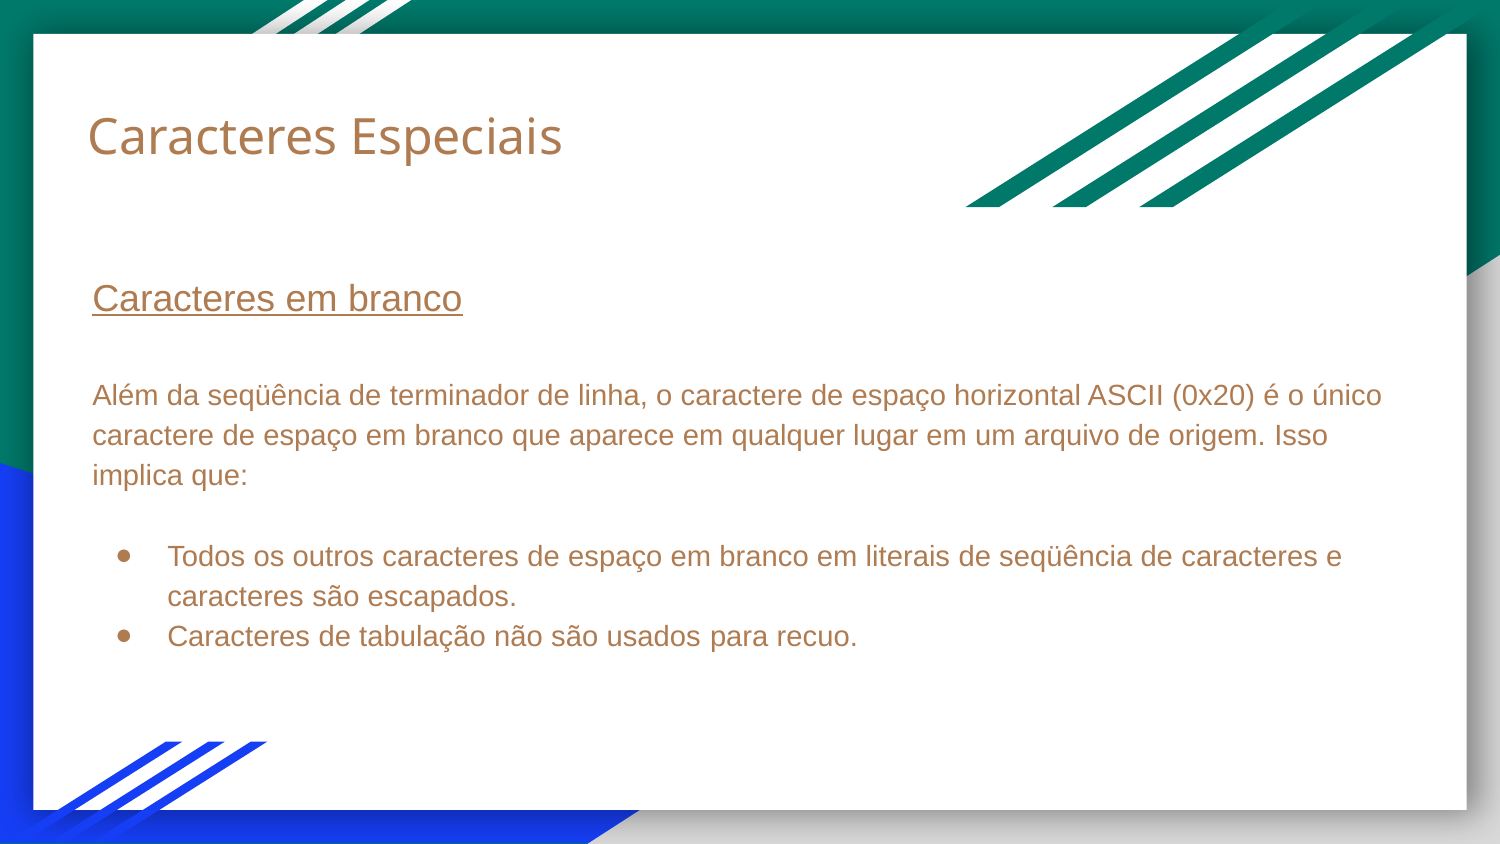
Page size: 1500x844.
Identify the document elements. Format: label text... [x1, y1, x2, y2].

title Caracteres Especiais [72, 68, 930, 200]
text_box Caracteres em branco Além da seqüência de terminador de linha, o caractere de espaço horizontal ASCII (0x20) é o único caractere de espaço em branco que aparece em qualquer lugar em um arquivo de origem. Isso implica que: Todos os outros caracteres de espaço em branco em literais de seqüência de caracteres e caracteres são escapados. Caracteres de tabulação não são usados ​​para recuo. [77, 252, 1431, 684]
